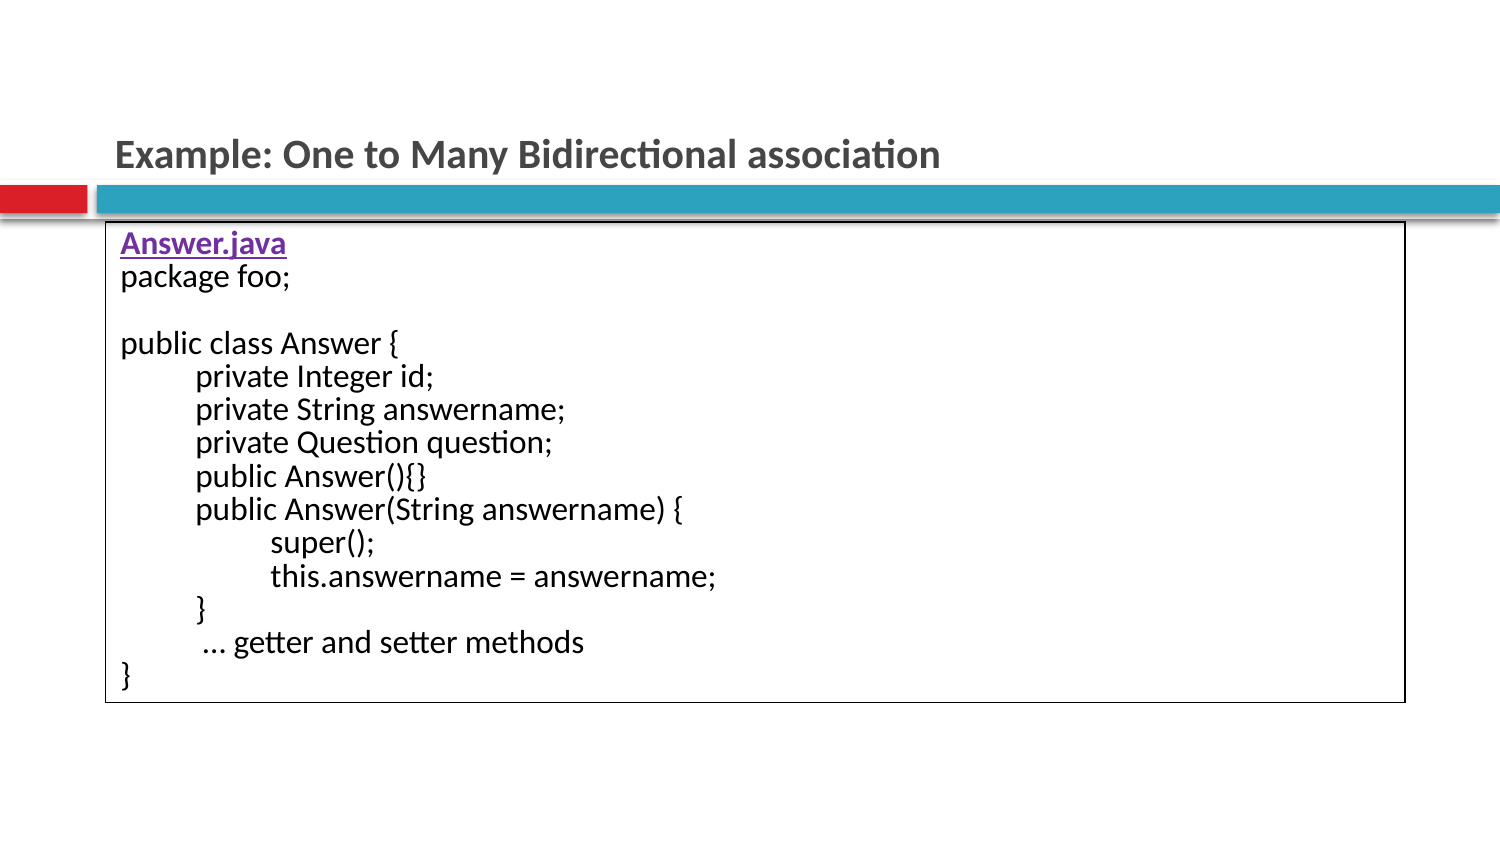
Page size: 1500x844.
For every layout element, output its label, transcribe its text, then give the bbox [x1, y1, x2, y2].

table_header Answer.java package foo; public class Answer { private Integer id; private String answername; private Question question; public Answer(){} public Answer(String answername) { super(); this.answername = answername; } … getter and setter methods } [106, 223, 1404, 702]
title Example: One to Many Bidirectional association [99, 18, 1500, 185]
